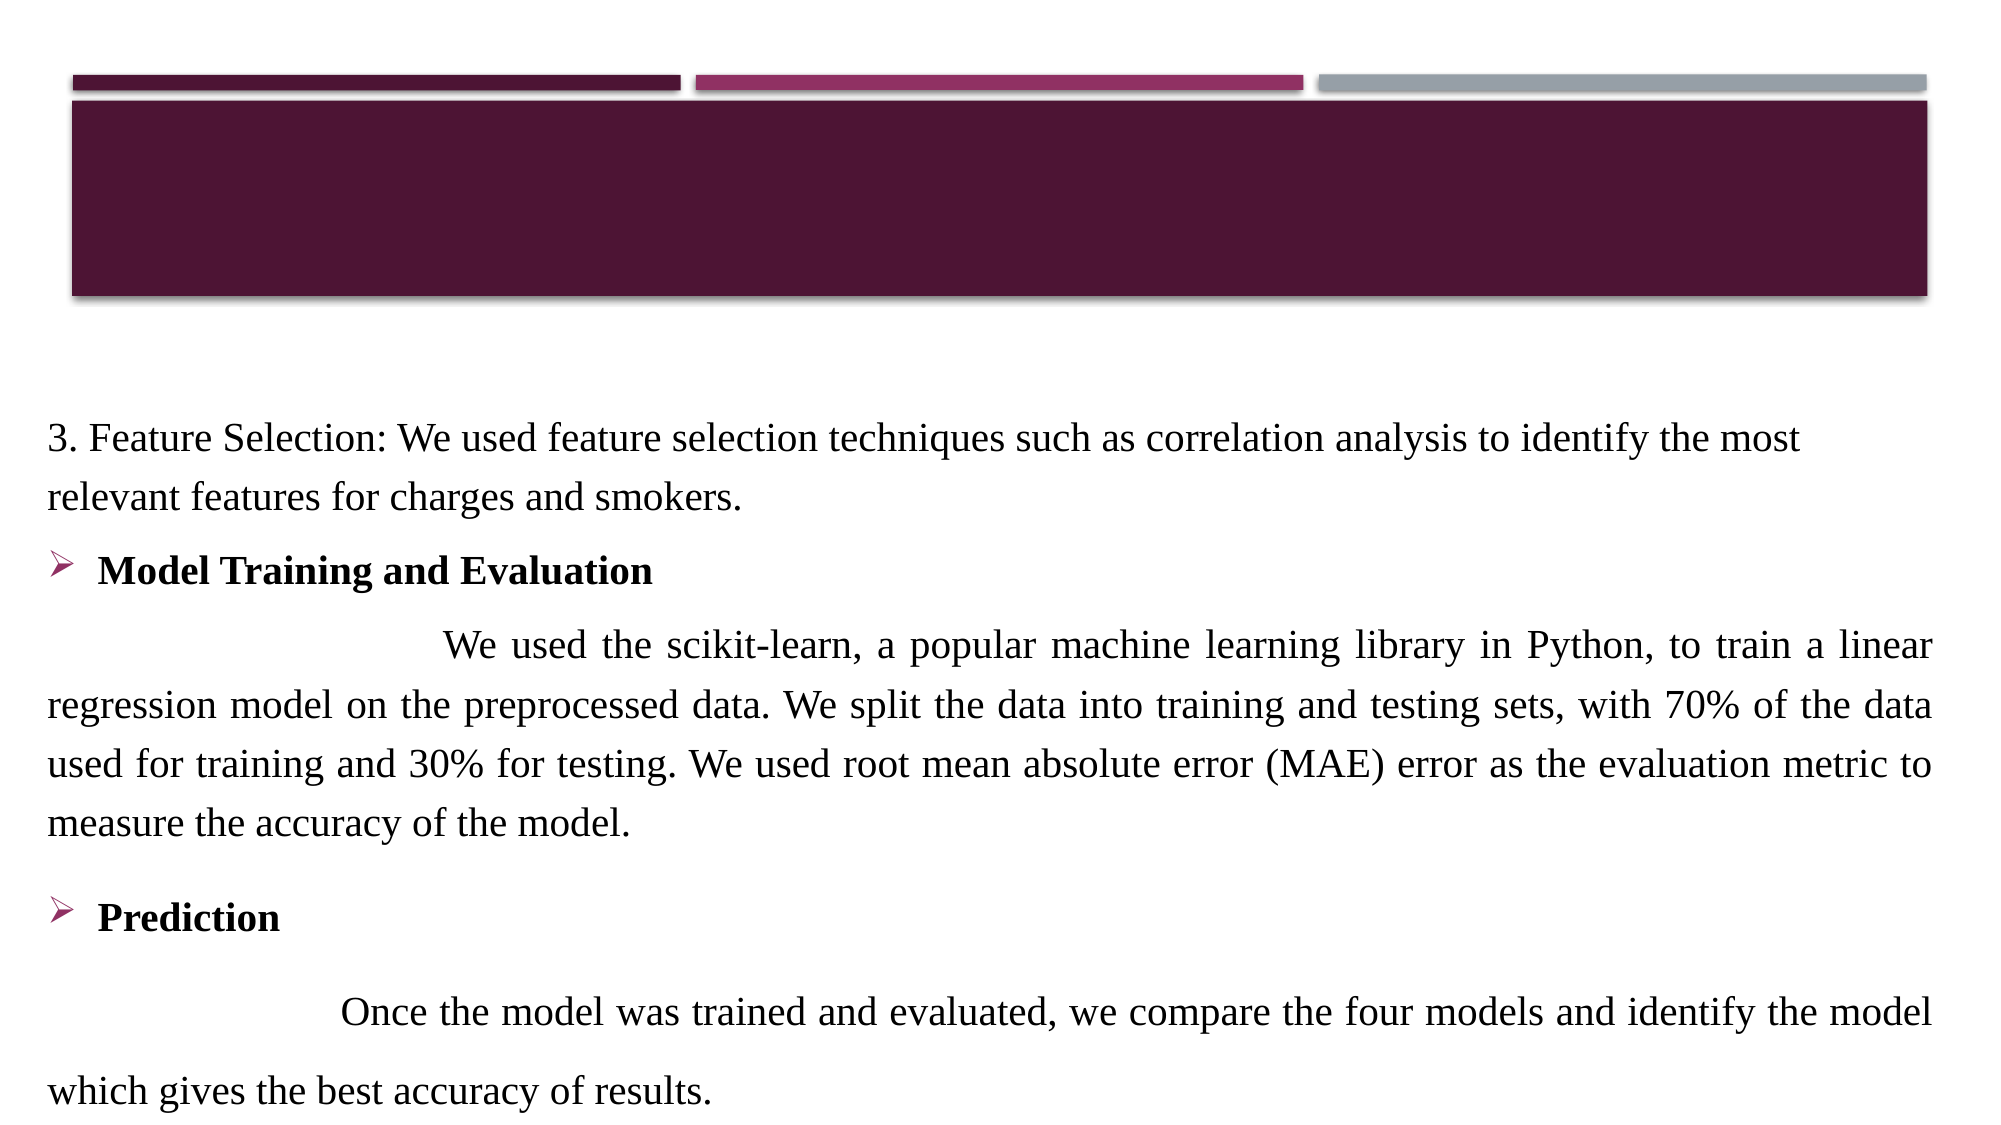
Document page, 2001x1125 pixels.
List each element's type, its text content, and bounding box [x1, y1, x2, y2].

list 3. Feature Selection: We used feature selection techniques such as correlation analysis to identify the most relevant features for charges and smokers. Model Training and Evaluation We used the scikit-learn, a popular machine learning library in Python, to train a linear regression model on the preprocessed data. We split the data into training and testing sets, with 70% of the data used for training and 30% for testing. We used root mean absolute error (MAE) error as the evaluation metric to measure the accuracy of the model. Prediction Once the model was trained and evaluated, we compare the four models and identify the model which gives the best accuracy of results. [32, 392, 1950, 1125]
